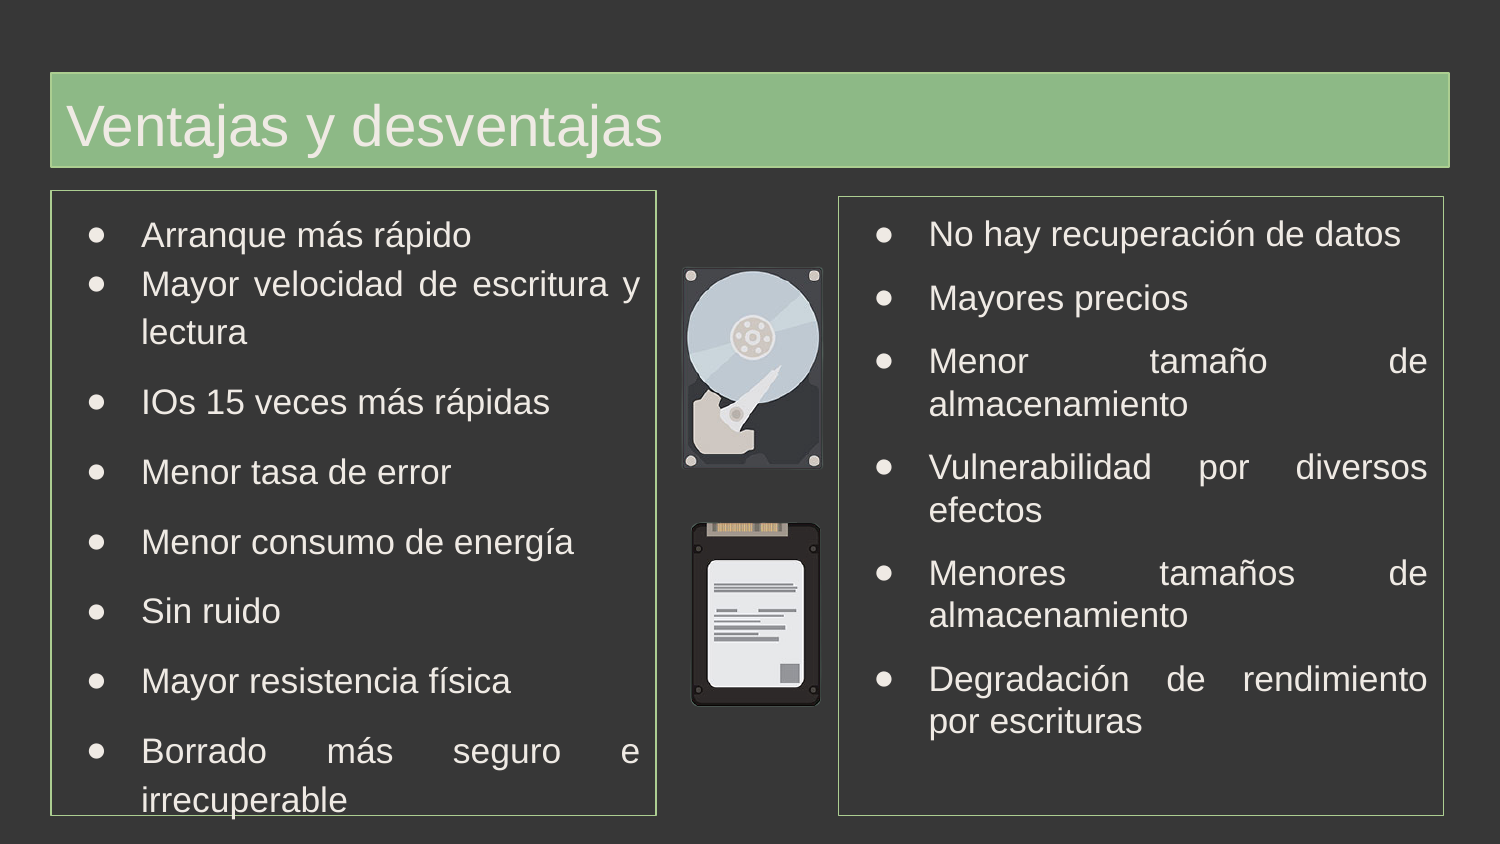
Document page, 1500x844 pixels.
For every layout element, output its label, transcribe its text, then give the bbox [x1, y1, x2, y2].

list Arranque más rápido Mayor velocidad de escritura y lectura IOs 15 veces más rápidas Menor tasa de error Menor consumo de energía Sin ruido Mayor resistencia física Borrado más seguro e irrecuperable [51, 190, 656, 816]
title Ventajas y desventajas [51, 72, 1449, 167]
picture [669, 499, 842, 730]
list No hay recuperación de datos Mayores precios Menor tamaño de almacenamiento Vulnerabilidad por diversos efectos Menores tamaños de almacenamiento Degradación de rendimiento por escrituras [838, 196, 1444, 816]
picture [651, 239, 858, 495]
